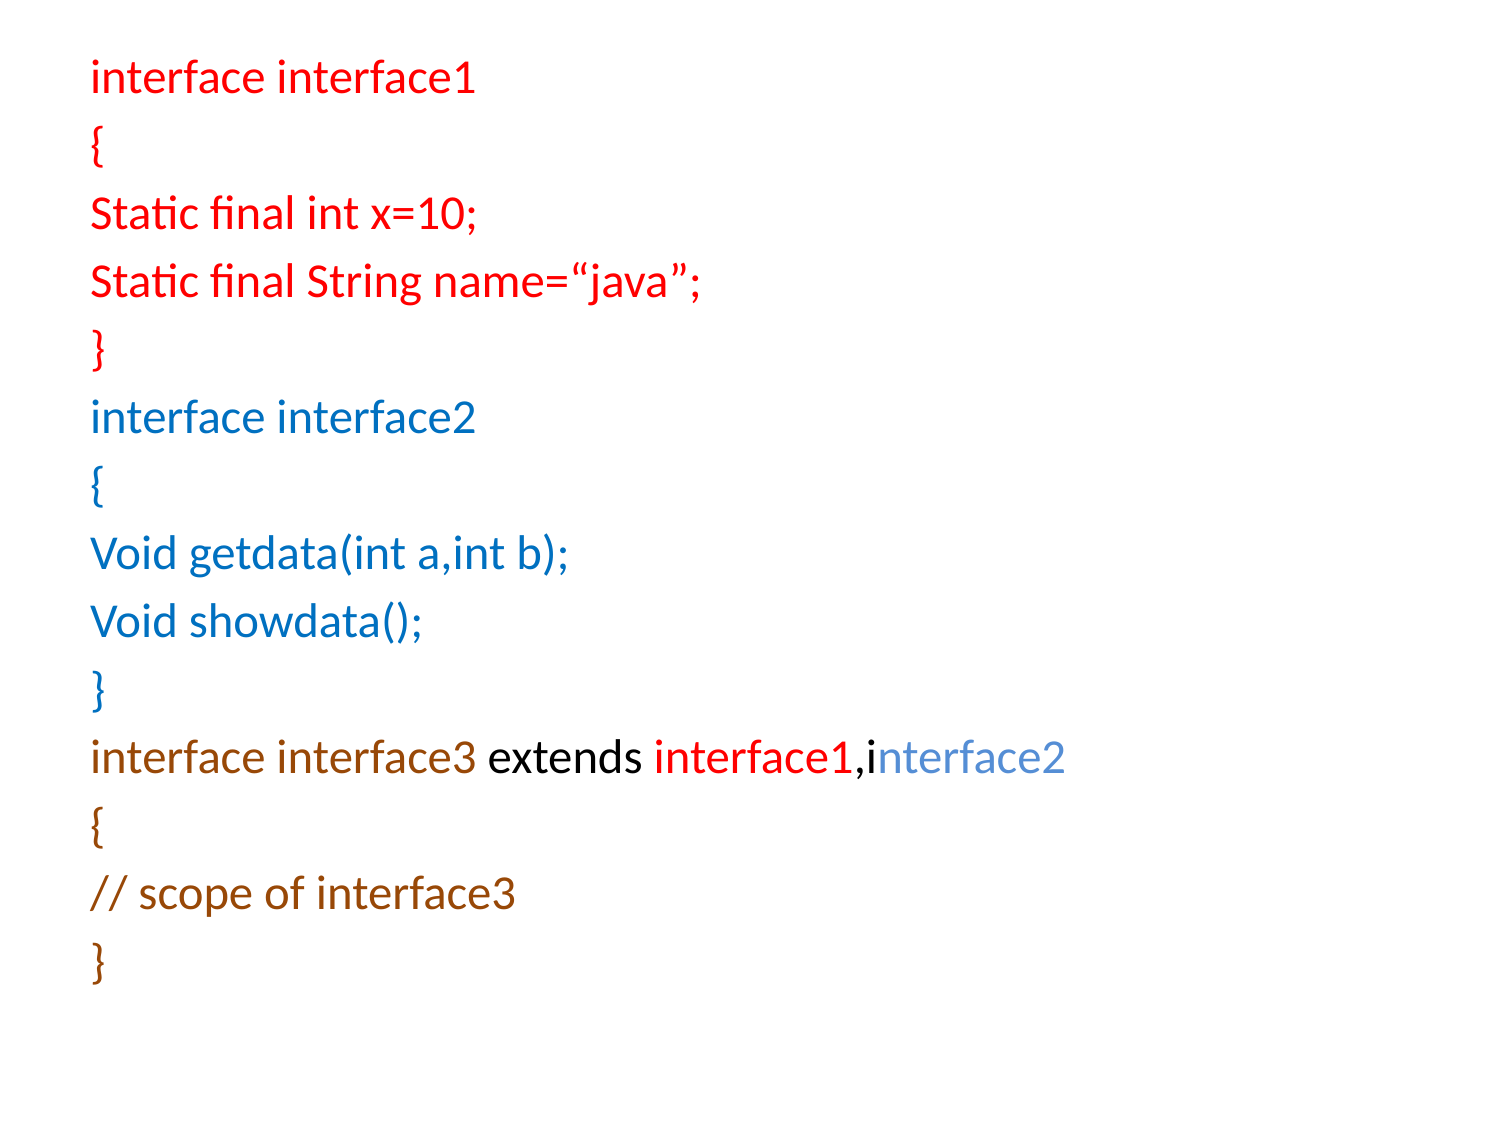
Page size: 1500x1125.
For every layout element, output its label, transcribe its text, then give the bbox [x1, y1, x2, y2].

list interface interface1 { Static final int x=10; Static final String name=“java”; } interface interface2 { Void getdata(int a,int b); Void showdata(); } interface interface3 extends interface1,interface2 { // scope of interface3 } [75, 37, 1425, 1005]
